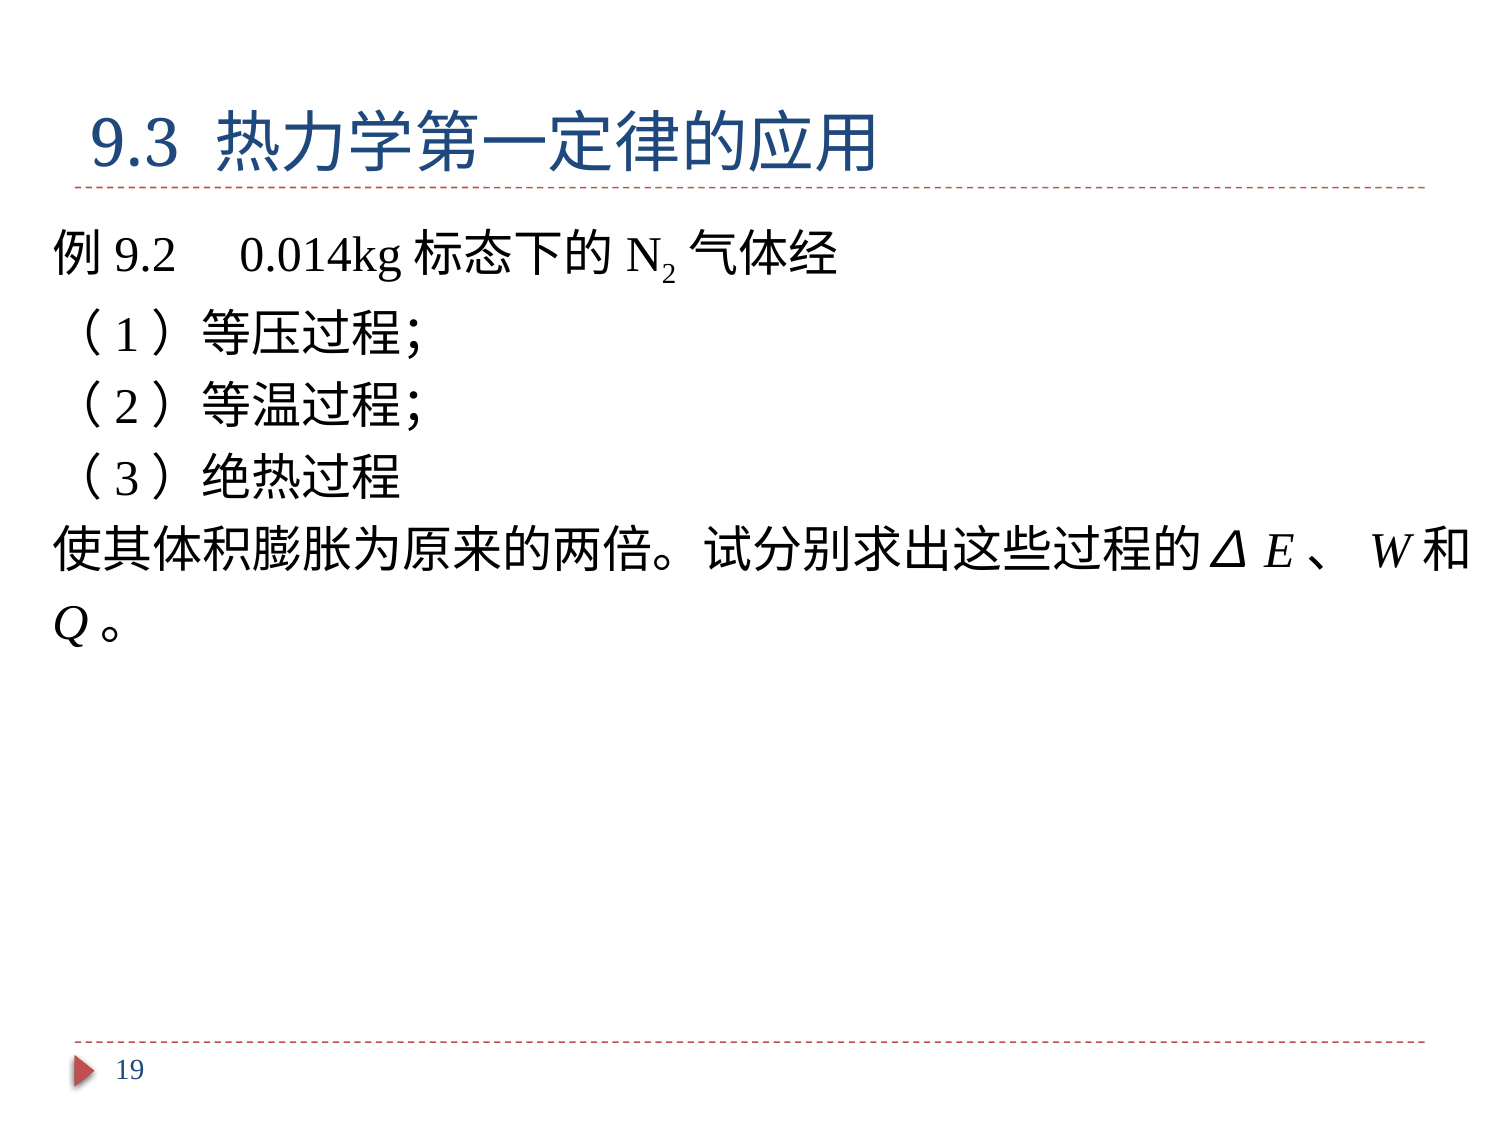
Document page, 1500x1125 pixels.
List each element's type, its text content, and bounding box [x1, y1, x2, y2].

title 9.3 热力学第一定律的应用 [75, 37, 1425, 188]
slide_number 19 [100, 1042, 426, 1103]
text_box 例9.2 0.014kg标态下的N2气体经 （1）等压过程； （2）等温过程； （3）绝热过程 使其体积膨胀为原来的两倍。试分别求出这些过程的∆E、W和Q。 [37, 199, 1488, 657]
